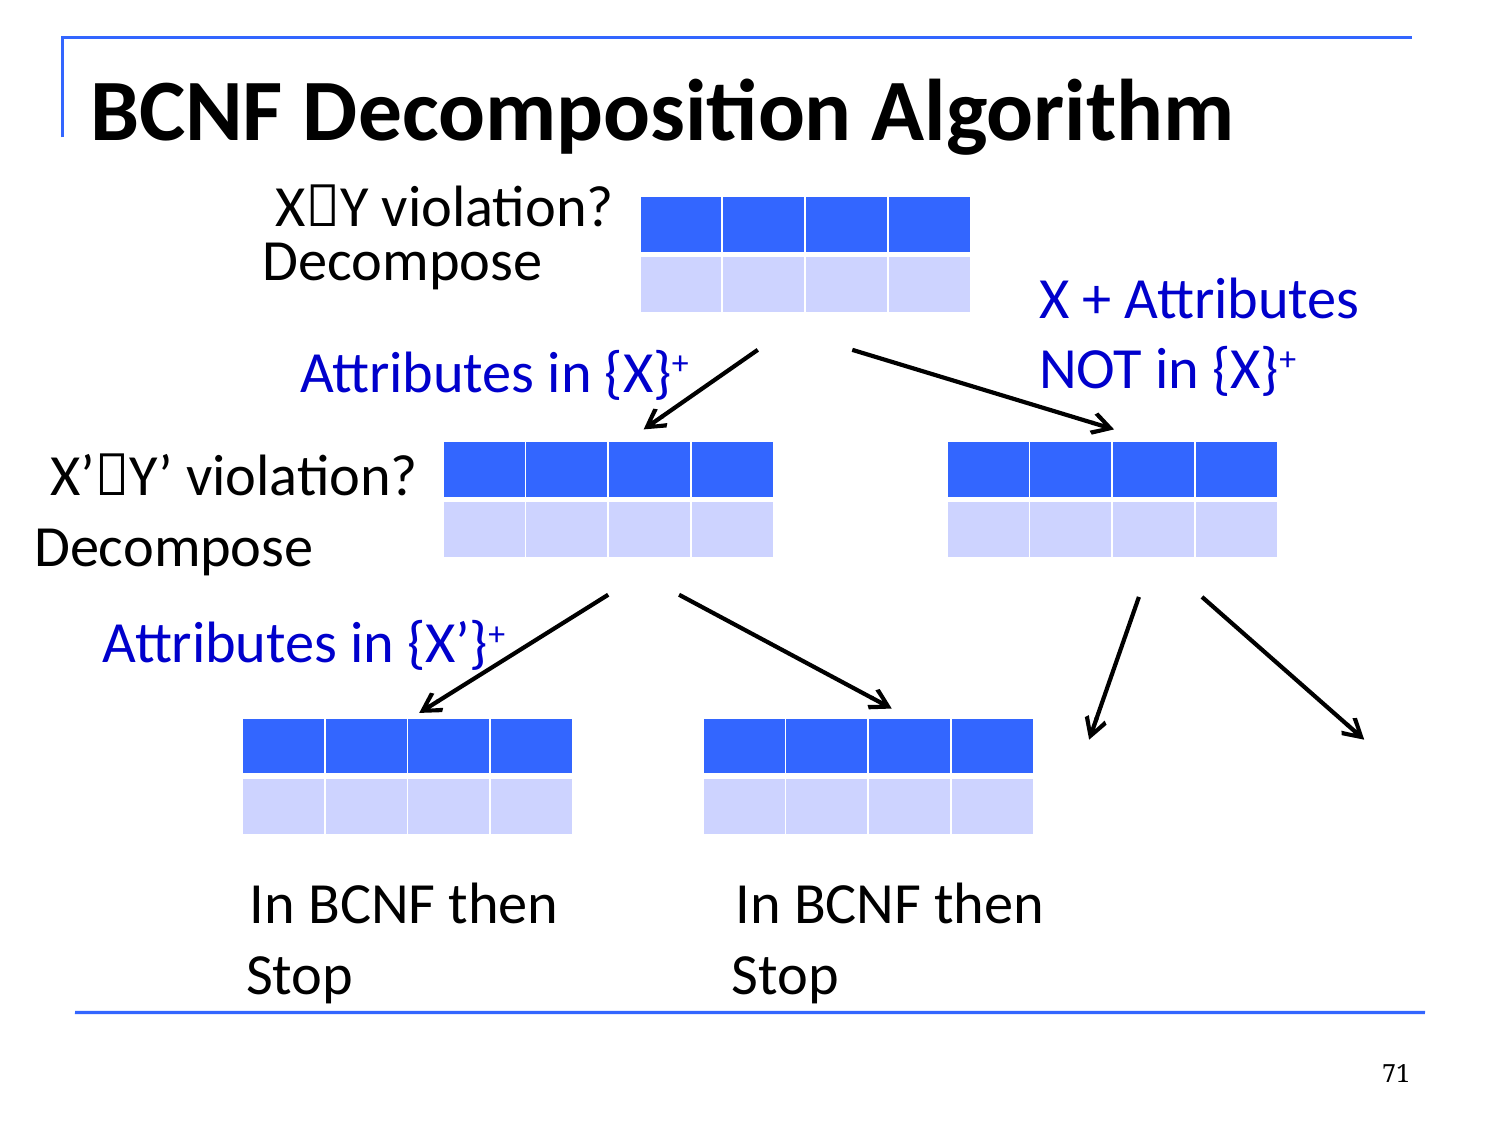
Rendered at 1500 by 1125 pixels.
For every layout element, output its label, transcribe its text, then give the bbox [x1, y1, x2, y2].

table_header [723, 197, 804, 252]
title BCNF Decomposition Algorithm [74, 45, 1426, 233]
text_box In BCNF then [720, 857, 1059, 943]
table_cell [723, 257, 804, 312]
table_header [806, 197, 887, 252]
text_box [643, 349, 758, 430]
table_header [326, 719, 407, 773]
table_cell [869, 779, 950, 834]
table_cell [786, 779, 867, 834]
table_cell [526, 502, 607, 557]
table_cell [491, 779, 572, 834]
table_header [526, 442, 607, 497]
table_header [1113, 442, 1194, 497]
text_box Decompose [19, 500, 342, 586]
table_cell [948, 502, 1029, 557]
table_cell [1196, 502, 1277, 557]
table_header [1196, 442, 1277, 497]
table_header [948, 442, 1029, 497]
table_cell [1030, 502, 1111, 557]
table_header [447, 442, 525, 497]
table_header [641, 197, 721, 252]
table_cell [641, 257, 721, 312]
table_header [889, 197, 970, 252]
table_cell [1113, 502, 1194, 557]
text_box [418, 594, 609, 714]
table_cell [952, 779, 1033, 834]
table_header [869, 719, 950, 773]
table_cell [243, 779, 324, 834]
table_cell [692, 502, 773, 557]
text_box X + Attributes NOT in {X}+ [1024, 252, 1388, 408]
table_cell [609, 502, 690, 557]
table_header [491, 721, 572, 773]
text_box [1088, 596, 1140, 740]
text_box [678, 594, 892, 709]
table_header [704, 719, 785, 773]
table_header [408, 719, 489, 773]
table_cell [408, 779, 489, 834]
table_header [243, 719, 324, 773]
table_header [609, 442, 690, 497]
table_header [1030, 442, 1111, 497]
table_cell [806, 257, 887, 312]
table_header [786, 719, 867, 773]
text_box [1201, 596, 1365, 740]
text_box Stop [231, 928, 382, 1014]
text_box Decompose [248, 214, 571, 300]
text_box Attributes in {X}+ [285, 326, 717, 411]
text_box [852, 349, 1115, 430]
text_box X’Y’ violation? [35, 429, 447, 515]
table_cell [326, 779, 407, 834]
table_cell [704, 779, 785, 834]
slide_number 71 [1074, 1023, 1426, 1100]
text_box In BCNF then [235, 857, 587, 943]
text_box Stop [717, 928, 868, 1014]
table_header [692, 442, 773, 497]
text_box Attributes in {X’}+ [87, 596, 415, 682]
table_header [952, 719, 1033, 773]
text_box XY violation? [260, 160, 642, 246]
table_cell [444, 502, 525, 557]
table_cell [889, 257, 970, 312]
